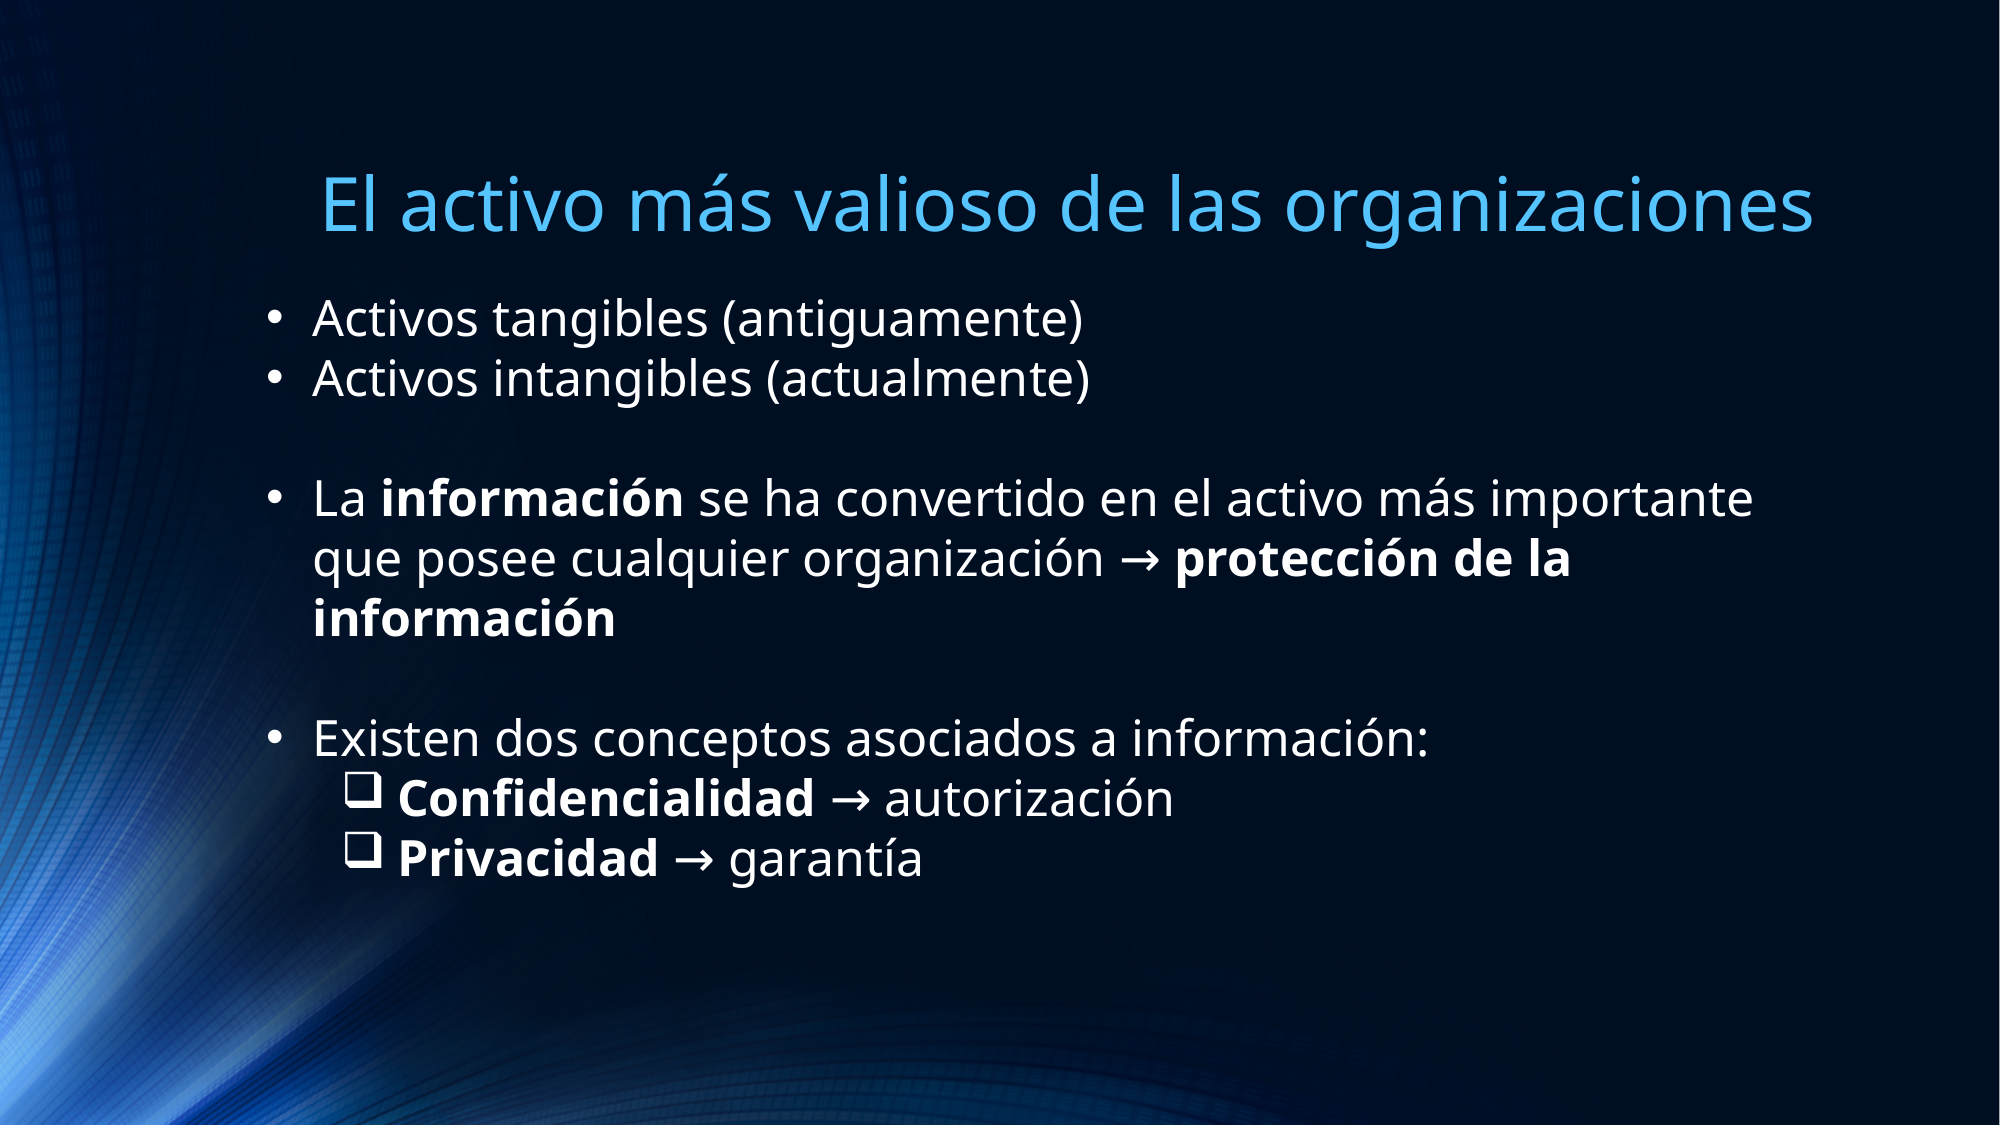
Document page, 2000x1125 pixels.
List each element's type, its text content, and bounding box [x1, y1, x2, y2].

text_box Activos tangibles (antiguamente) Activos intangibles (actualmente) La información se ha convertido en el activo más importante que posee cualquier organización → protección de la información Existen dos conceptos asociados a información: Confidencialidad → autorización Privacidad → garantía [251, 278, 1780, 939]
picture [0, 0, 2000, 1125]
title El activo más valioso de las organizaciones [249, 62, 1886, 256]
